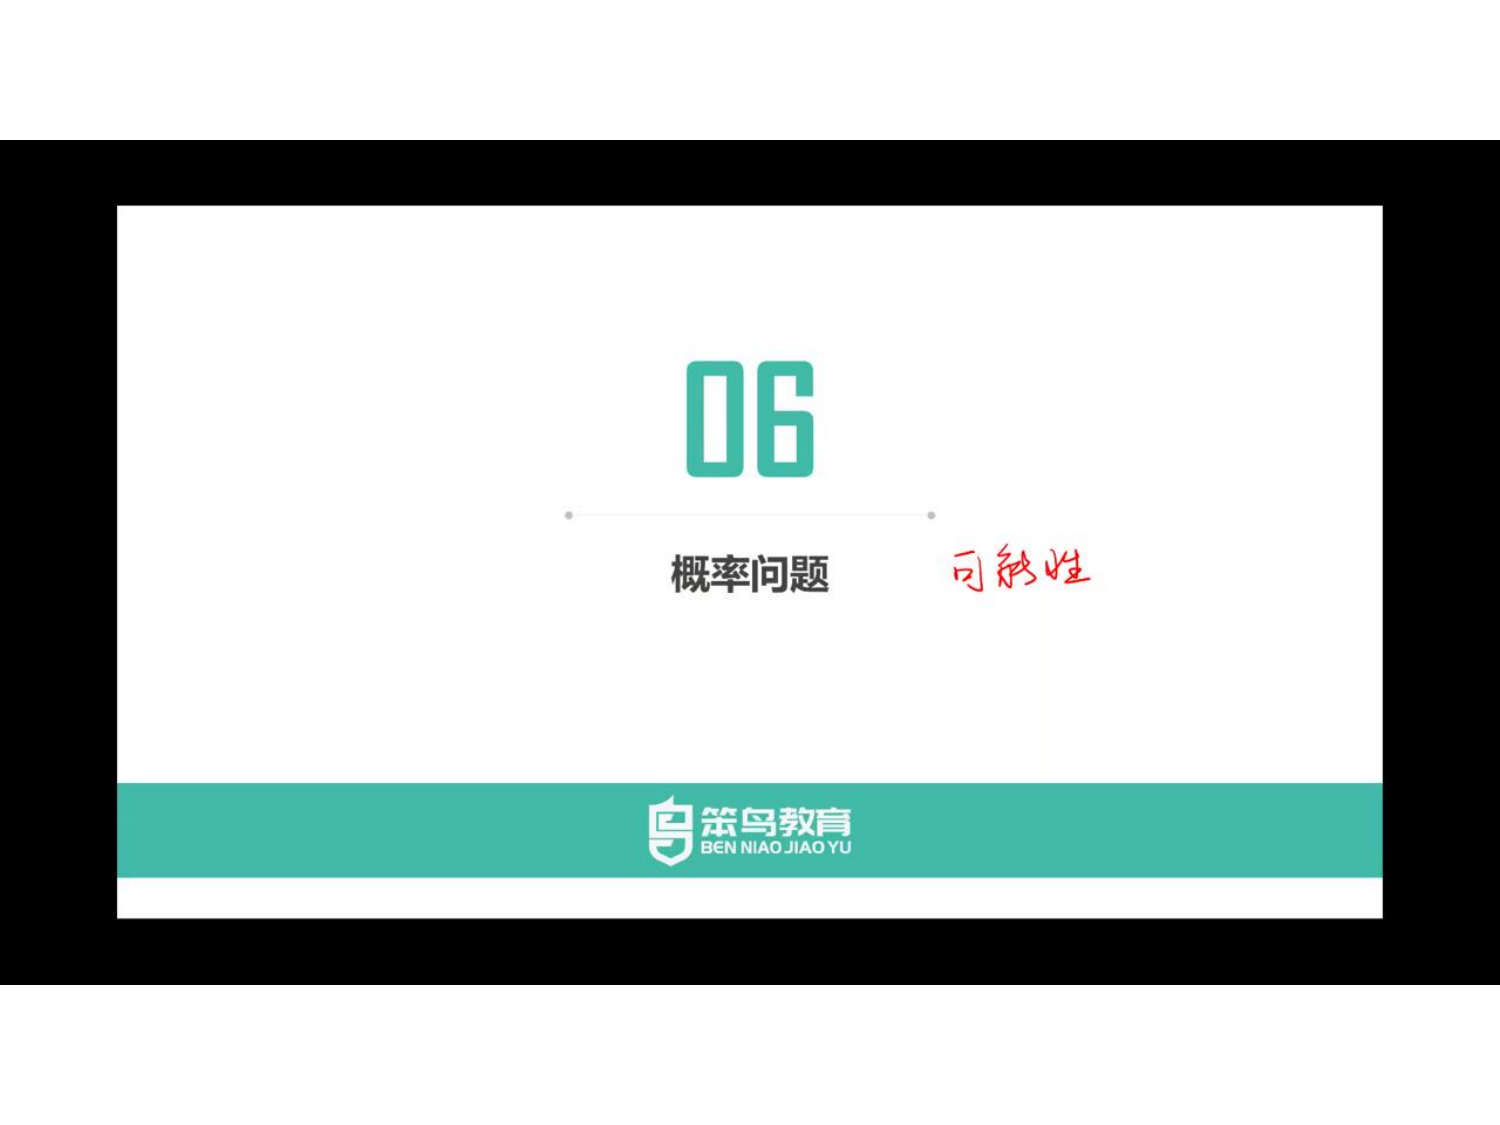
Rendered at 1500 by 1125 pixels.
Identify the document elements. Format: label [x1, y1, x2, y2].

picture [0, 140, 1500, 985]
